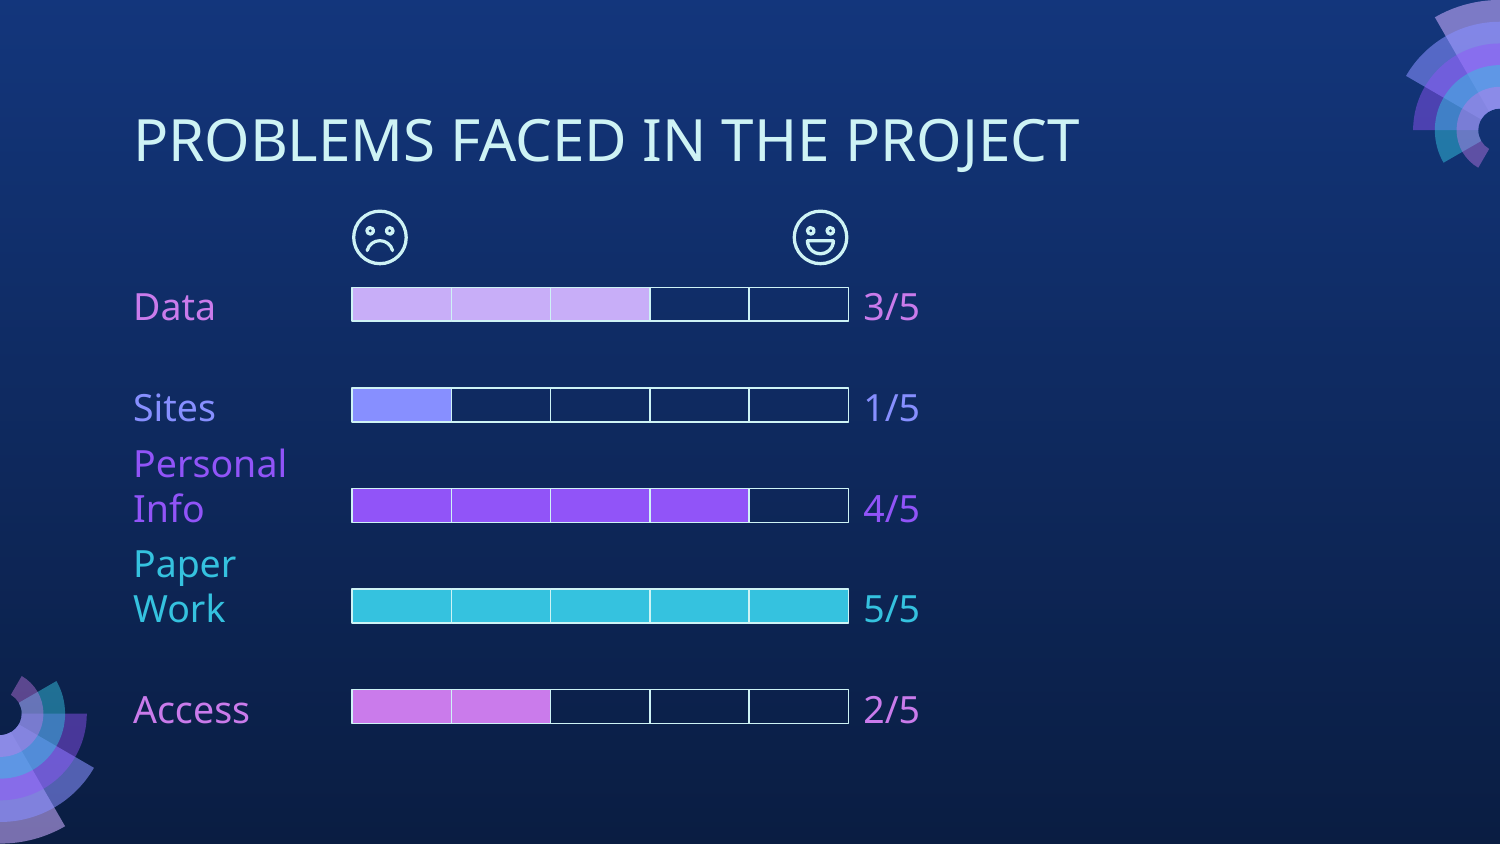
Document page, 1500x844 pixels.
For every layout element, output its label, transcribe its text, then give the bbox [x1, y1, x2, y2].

title PROBLEMS FACED IN THE PROJECT [118, 88, 1382, 183]
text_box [117, 365, 945, 445]
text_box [117, 566, 945, 646]
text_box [792, 209, 849, 263]
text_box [117, 667, 945, 746]
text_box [117, 466, 945, 545]
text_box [351, 209, 409, 263]
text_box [117, 265, 945, 344]
